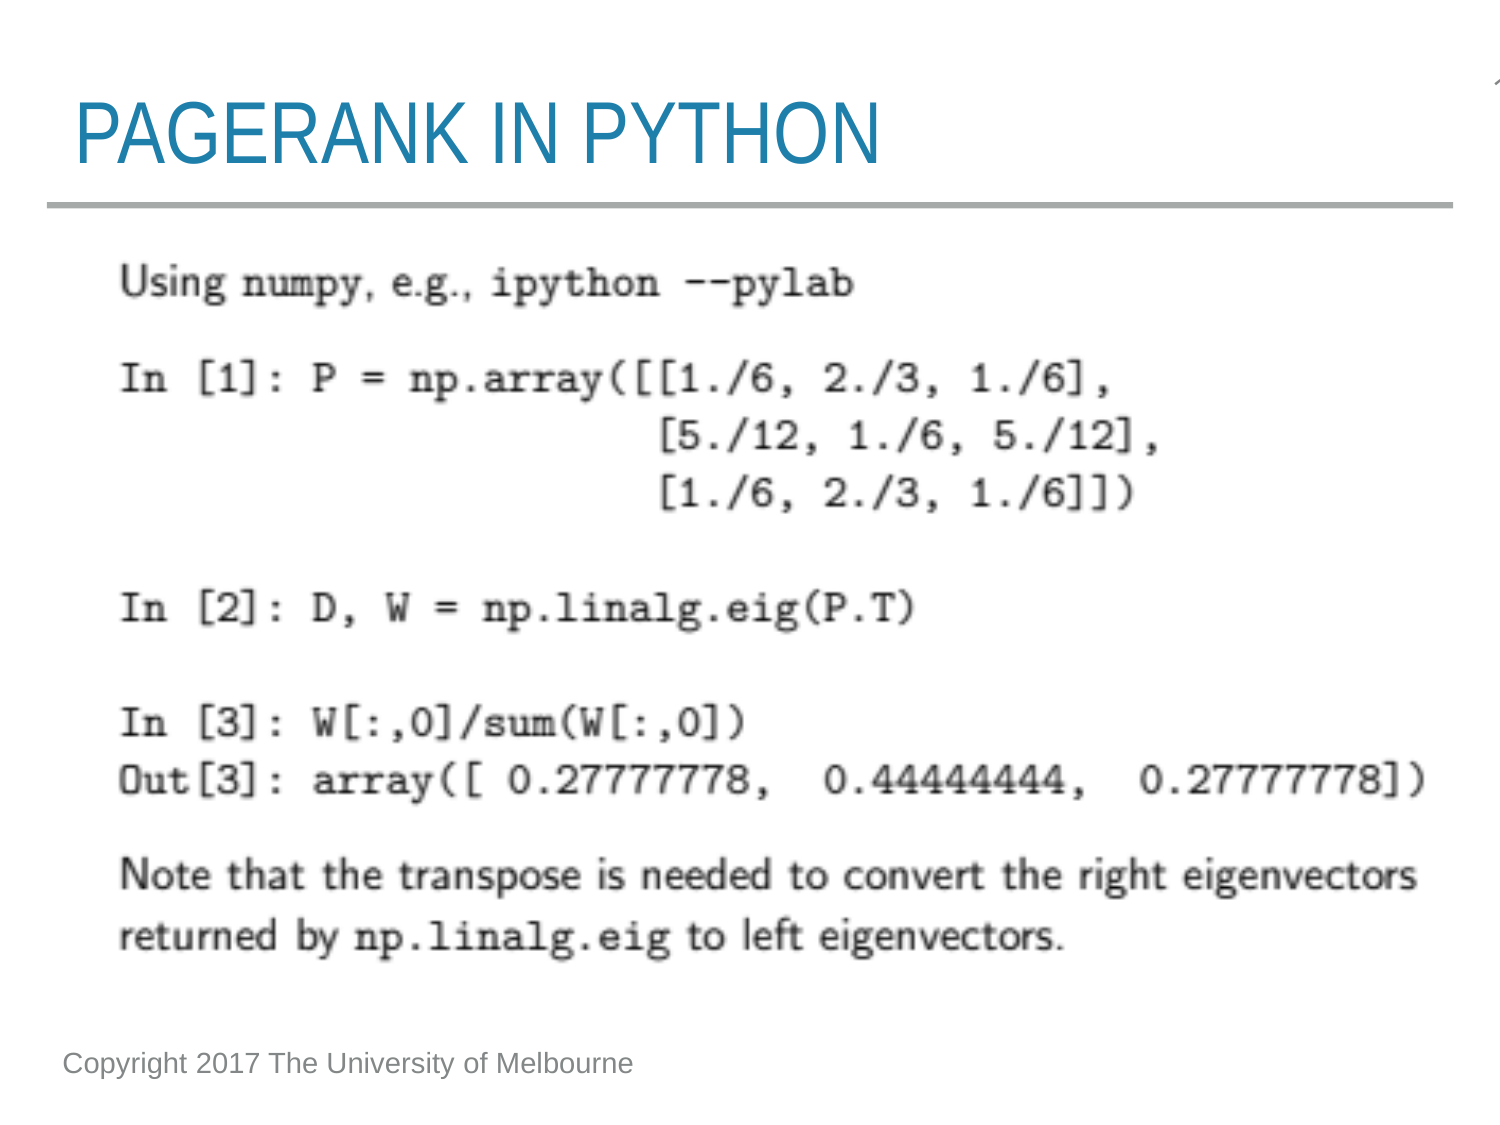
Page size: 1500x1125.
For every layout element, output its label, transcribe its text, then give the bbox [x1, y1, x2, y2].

title Pagerank in python [65, 0, 1474, 190]
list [110, 245, 1428, 964]
